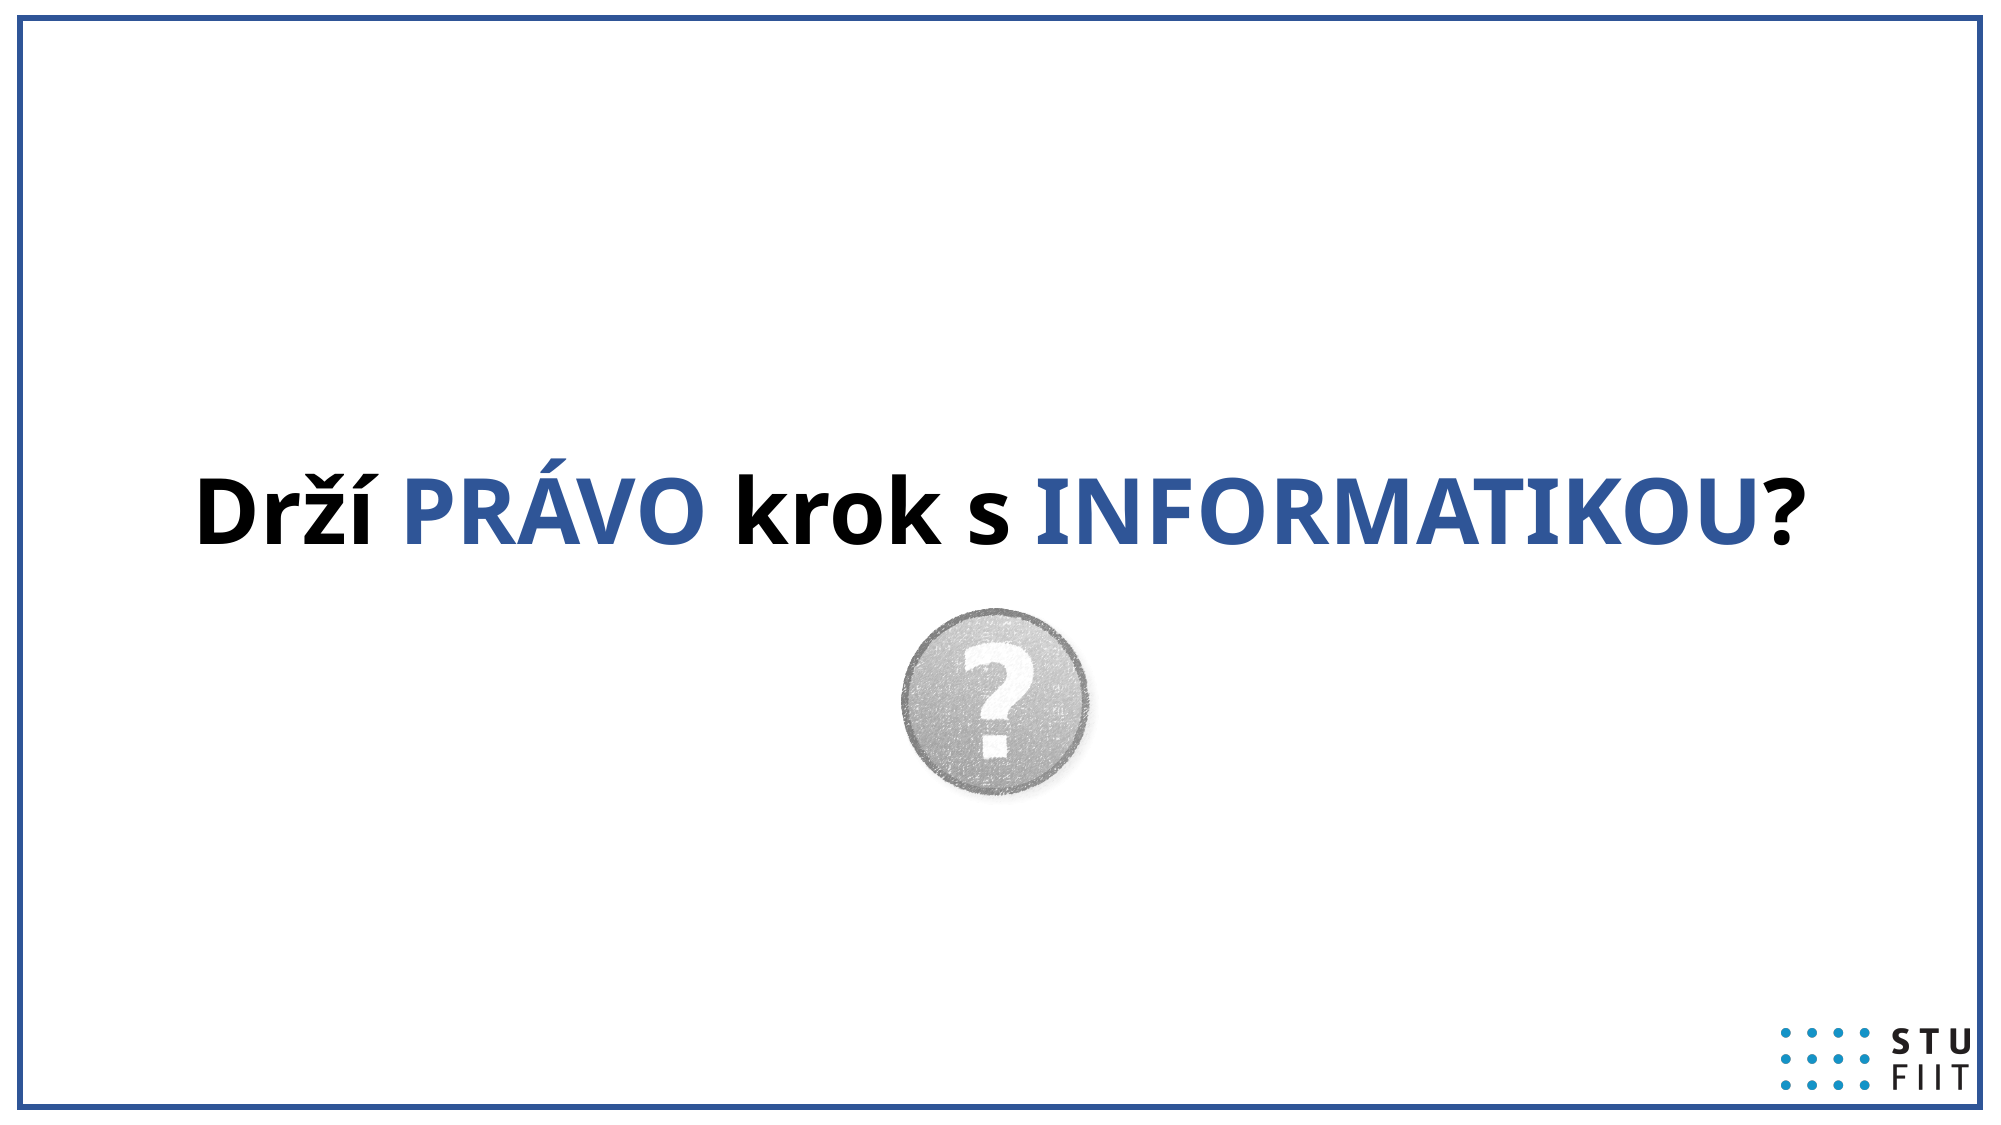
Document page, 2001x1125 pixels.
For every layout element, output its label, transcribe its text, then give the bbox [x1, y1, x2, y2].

title Drží PRÁVO krok s INFORMATIKOU? [0, 420, 2000, 609]
text_box [19, 17, 1981, 420]
text_box [19, 609, 1981, 1108]
picture [901, 608, 1099, 805]
picture [1781, 1028, 1970, 1090]
